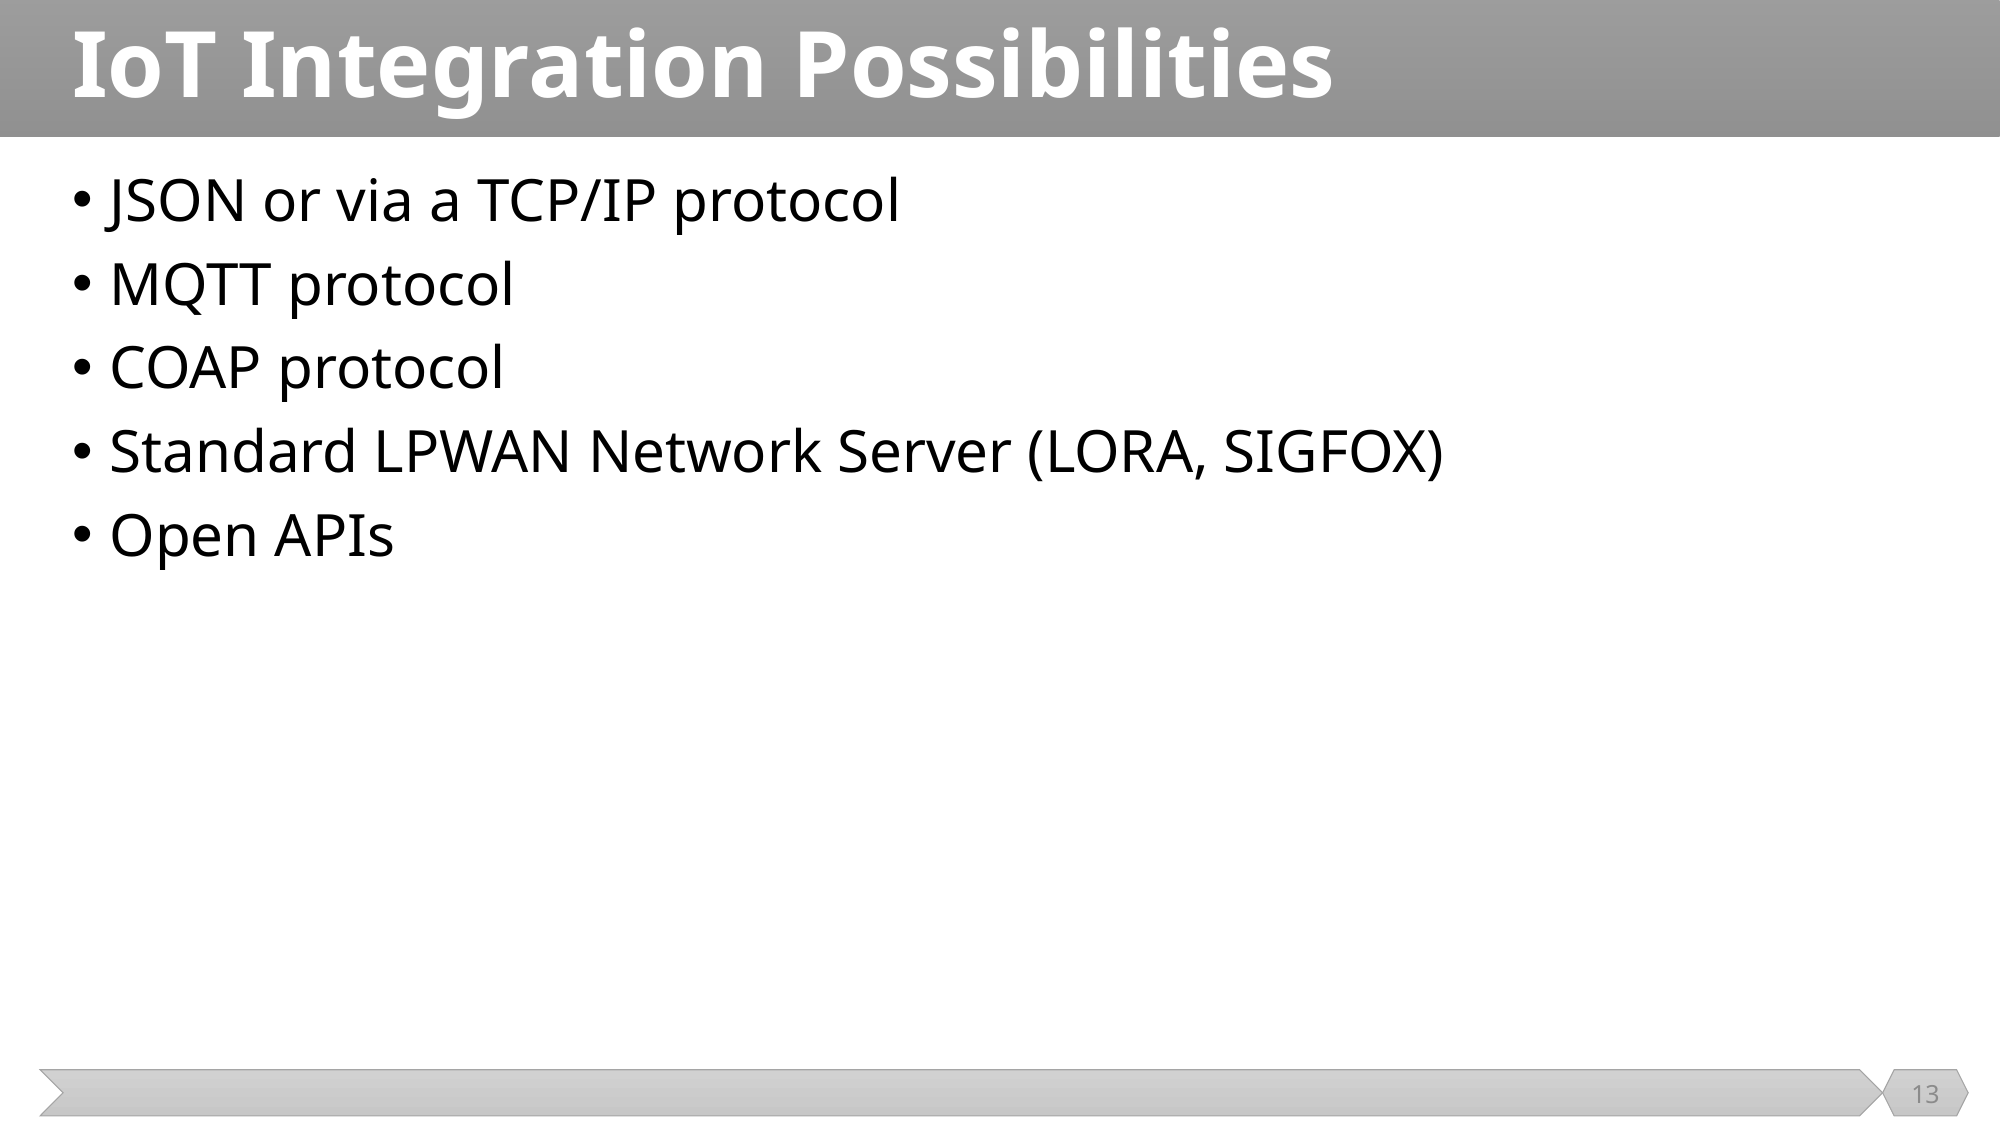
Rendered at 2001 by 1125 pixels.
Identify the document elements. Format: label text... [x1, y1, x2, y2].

list JSON or via a TCP/IP protocol MQTT protocol COAP protocol Standard LPWAN Network Server (LORA, SIGFOX) Open APIs [56, 163, 1969, 1061]
slide_number 13 [1882, 1065, 1969, 1125]
title IoT Integration Possibilities [56, 0, 1969, 137]
